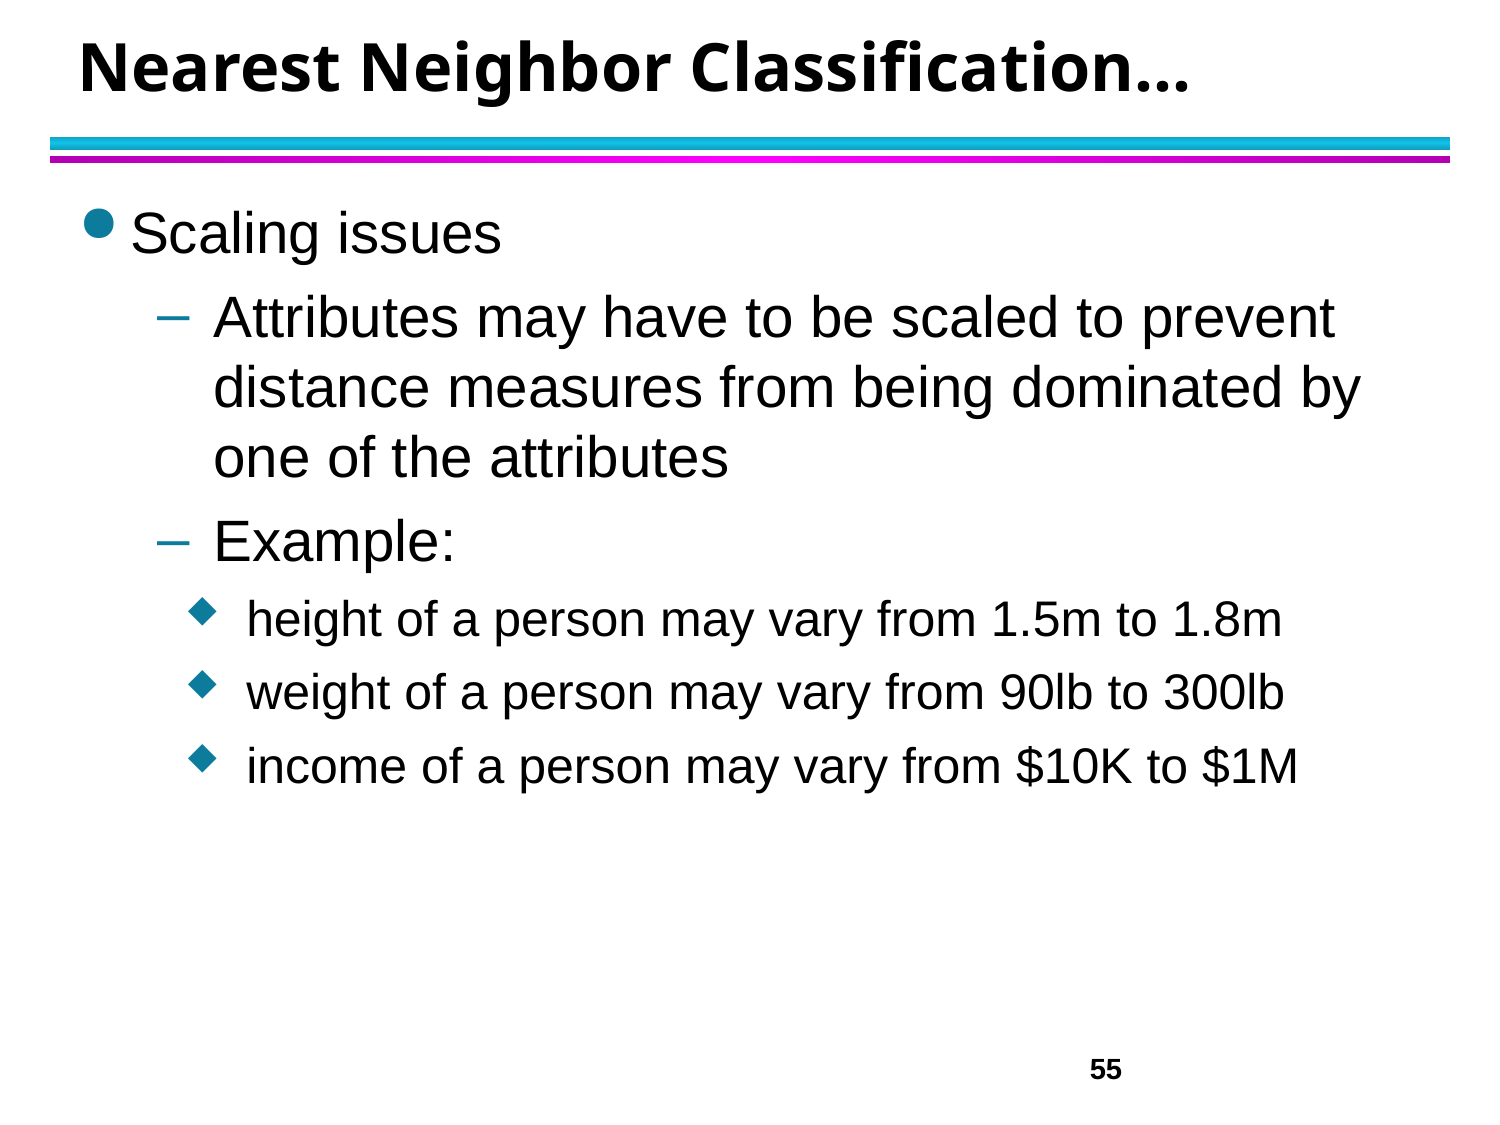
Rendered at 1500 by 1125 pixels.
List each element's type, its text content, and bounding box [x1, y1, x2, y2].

title Nearest Neighbor Classification… [62, 24, 1421, 113]
slide_number 55 [1074, 1042, 1425, 1103]
list Scaling issues Attributes may have to be scaled to prevent distance measures from being dominated by one of the attributes Example: height of a person may vary from 1.5m to 1.8m weight of a person may vary from 90lb to 300lb income of a person may vary from $10K to $1M [67, 187, 1432, 1038]
